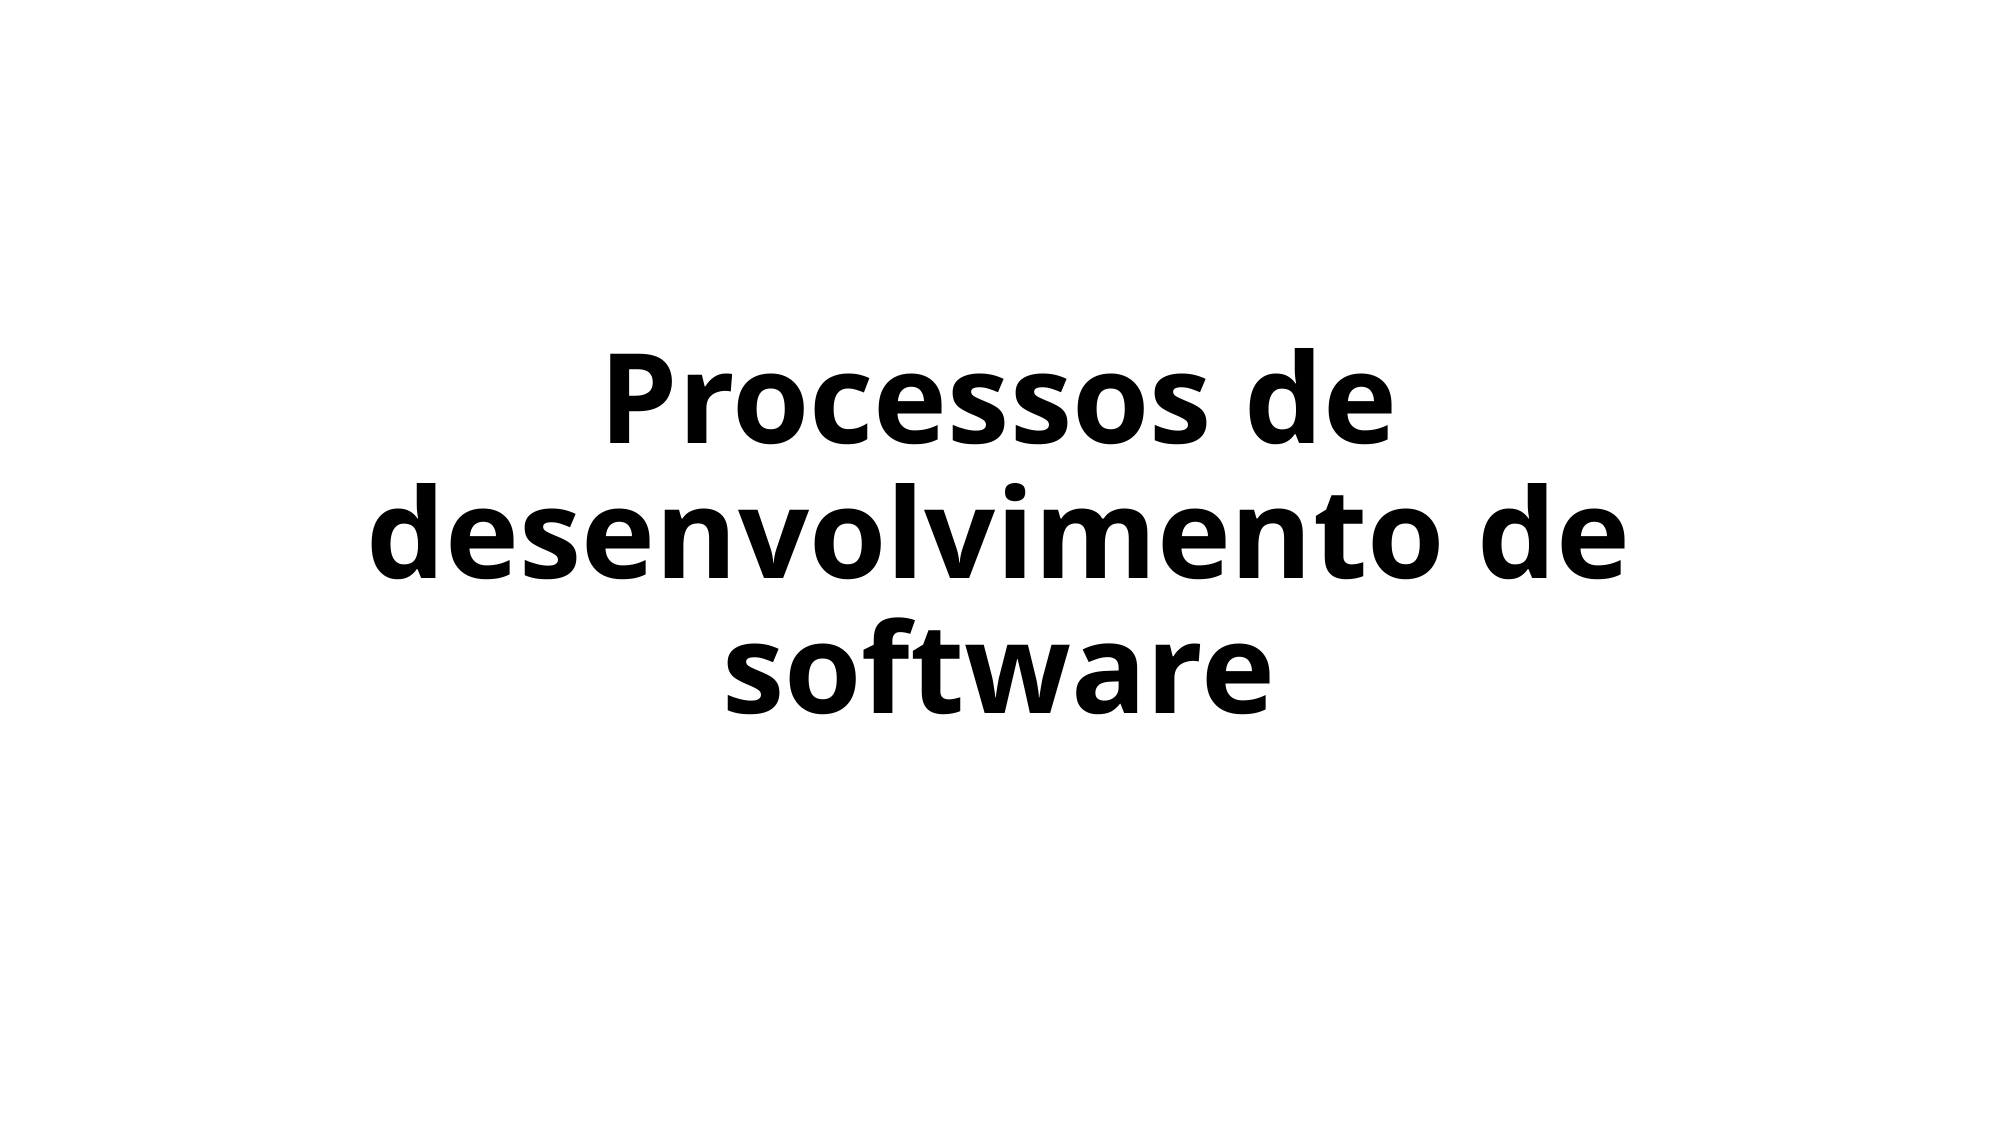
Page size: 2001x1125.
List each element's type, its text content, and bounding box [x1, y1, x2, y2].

title Processos de desenvolvimento de software [136, 280, 1862, 749]
